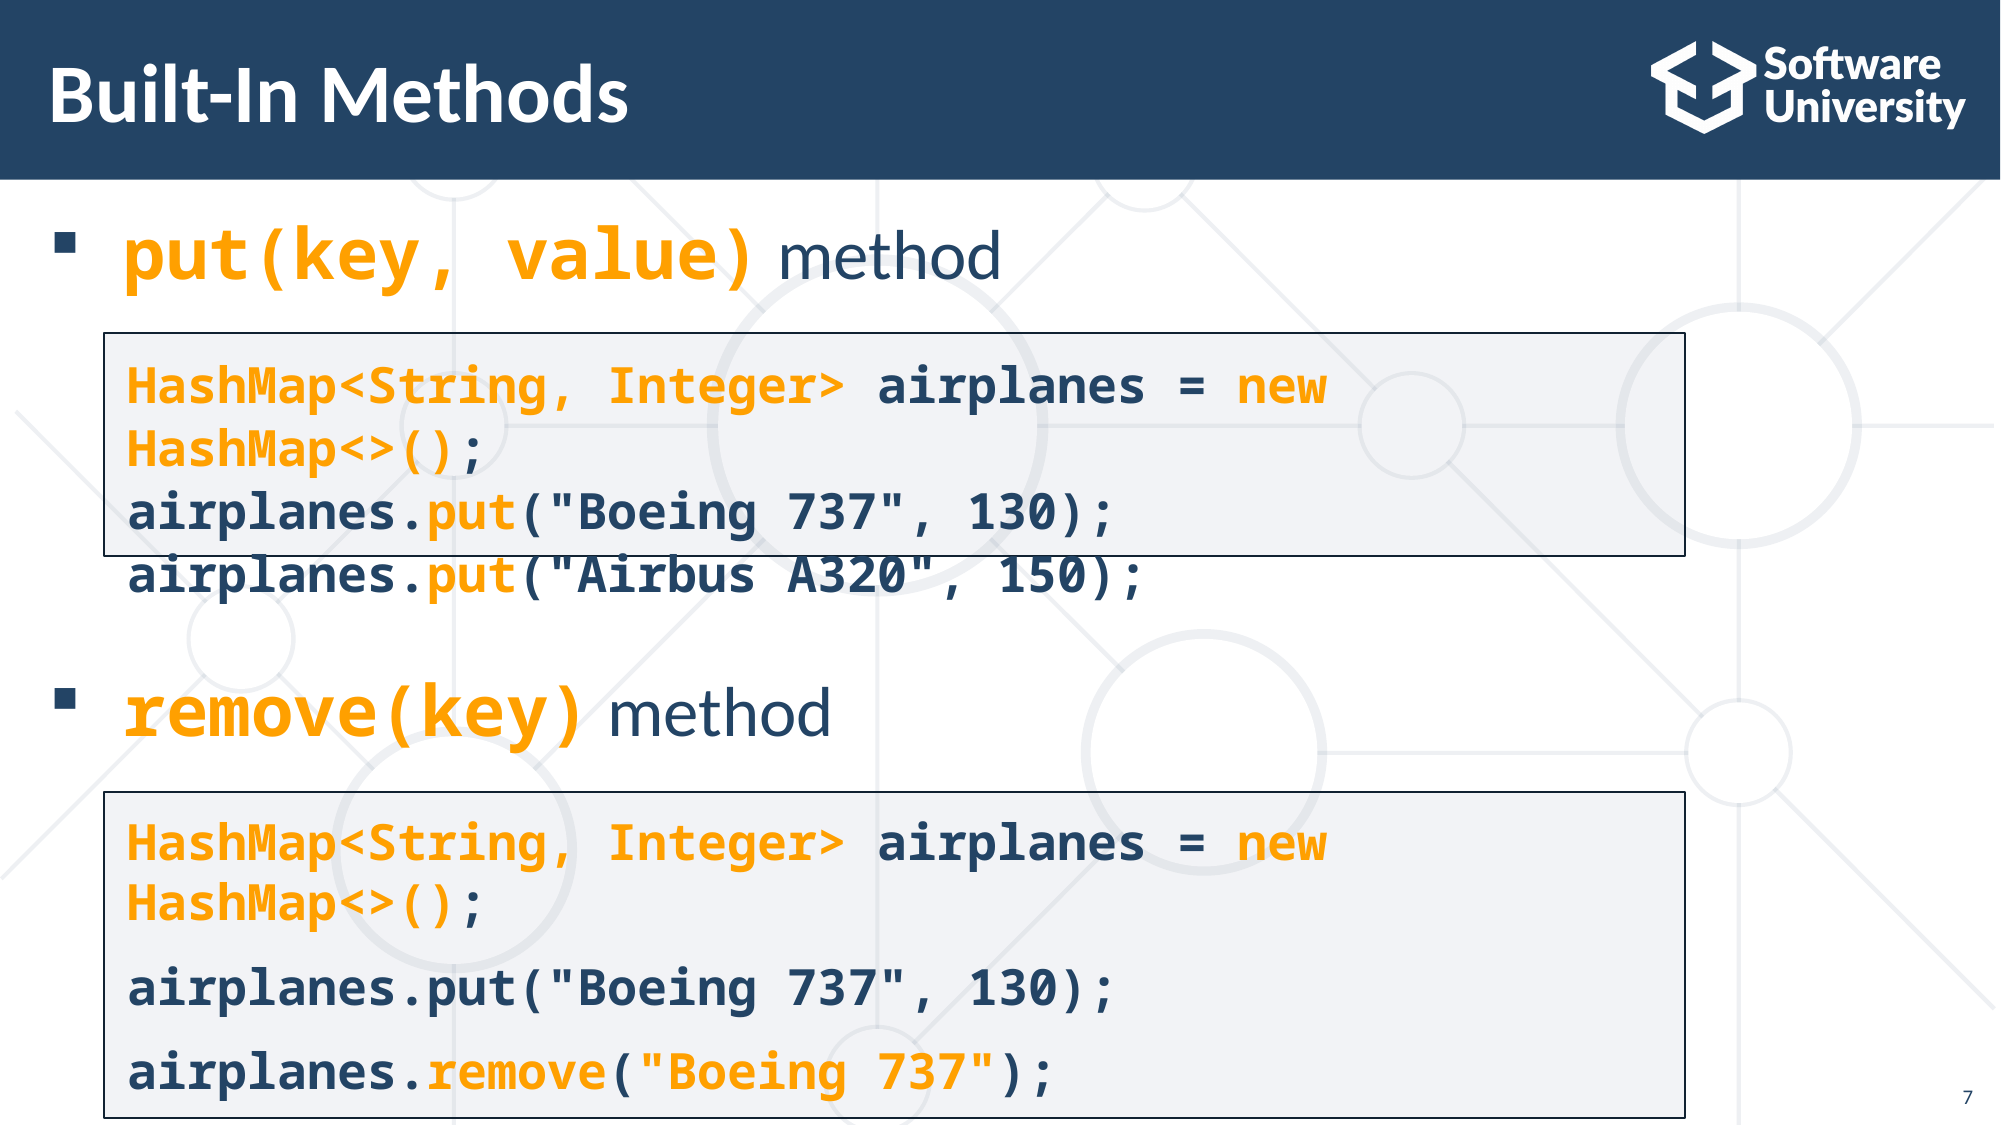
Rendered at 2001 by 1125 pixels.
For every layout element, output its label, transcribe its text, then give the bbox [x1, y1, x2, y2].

text_box 7 [1927, 1067, 1989, 1117]
title Built-In Methods [31, 16, 1625, 162]
list HashMap<String, Integer> airplanes = new HashMap<>(); airplanes.put("Boeing 737", 130); airplanes.put("Airbus A320", 150); [103, 332, 1686, 557]
text_box HashMap<String, Integer> airplanes = new HashMap<>(); airplanes.put("Boeing 737", 130); airplanes.remove("Boeing 737"); [103, 792, 1685, 1118]
list put(key, value) method remove(key) method [31, 198, 1969, 1050]
picture [1651, 41, 1966, 134]
